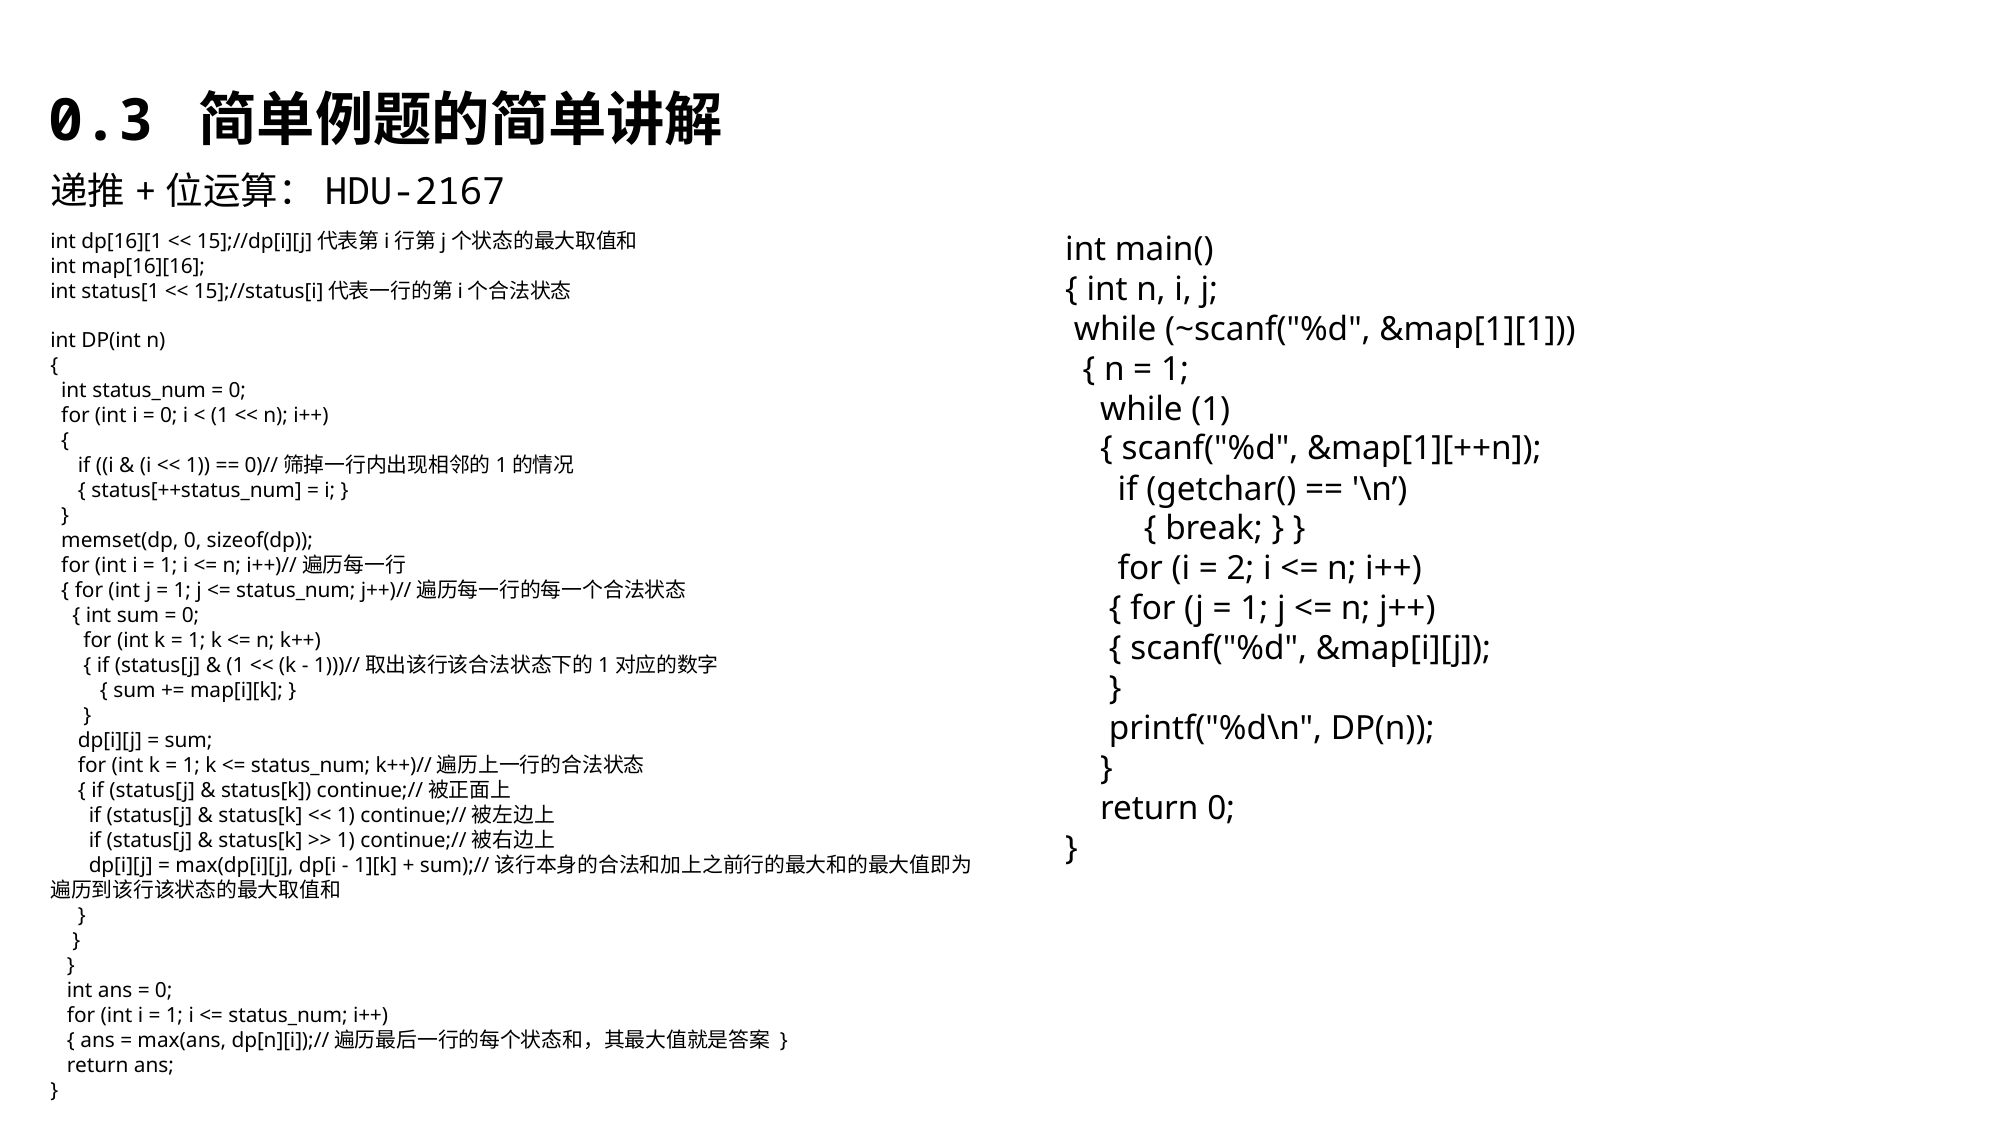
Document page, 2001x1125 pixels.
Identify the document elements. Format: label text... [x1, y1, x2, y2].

text_box int main() { int n, i, j; while (~scanf("%d", &map[1][1])) { n = 1; while (1) { scanf("%d", &map[1][++n]); if (getchar() == '\n’) { break; } } for (i = 2; i <= n; i++) { for (j = 1; j <= n; j++) { scanf("%d", &map[i][j]); } printf("%d\n", DP(n)); } return 0; } [1050, 219, 1965, 874]
text_box 0.3 简单例题的简单讲解 [33, 74, 1415, 159]
text_box 递推+位运算：HDU-2167 [35, 159, 1080, 219]
text_box int dp[16][1 << 15];//dp[i][j]代表第i行第j个状态的最大取值和 int map[16][16]; int status[1 << 15];//status[i]代表一行的第i个合法状态 int DP(int n) { int status_num = 0; for (int i = 0; i < (1 << n); i++) { if ((i & (i << 1)) == 0)//筛掉一行内出现相邻的1的情况 { status[++status_num] = i; } } memset(dp, 0, sizeof(dp)); for (int i = 1; i <= n; i++)//遍历每一行 { for (int j = 1; j <= status_num; j++)//遍历每一行的每一个合法状态 { int sum = 0; for (int k = 1; k <= n; k++) { if (status[j] & (1 << (k - 1)))//取出该行该合法状态下的1对应的数字 { sum += map[i][k]; } } dp[i][j] = sum; for (int k = 1; k <= status_num; k++)//遍历上一行的合法状态 { if (status[j] & status[k]) continue;//被正面上 if (status[j] & status[k] << 1) continue;//被左边上 if (status[j] & status[k] >> 1) continue;//被右边上 dp[i][j] = max(dp[i][j], dp[i - 1][k] + sum);//该行本身的合法和加上之前行的最大和的最大值即为遍历到该行该状态的最大取值和 } } } int ans = 0; for (int i = 1; i <= status_num; i++) { ans = max(ans, dp[n][i]);//遍历最后一行的每个状态和，其最大值就是答案 } return ans; } [35, 219, 1000, 1125]
